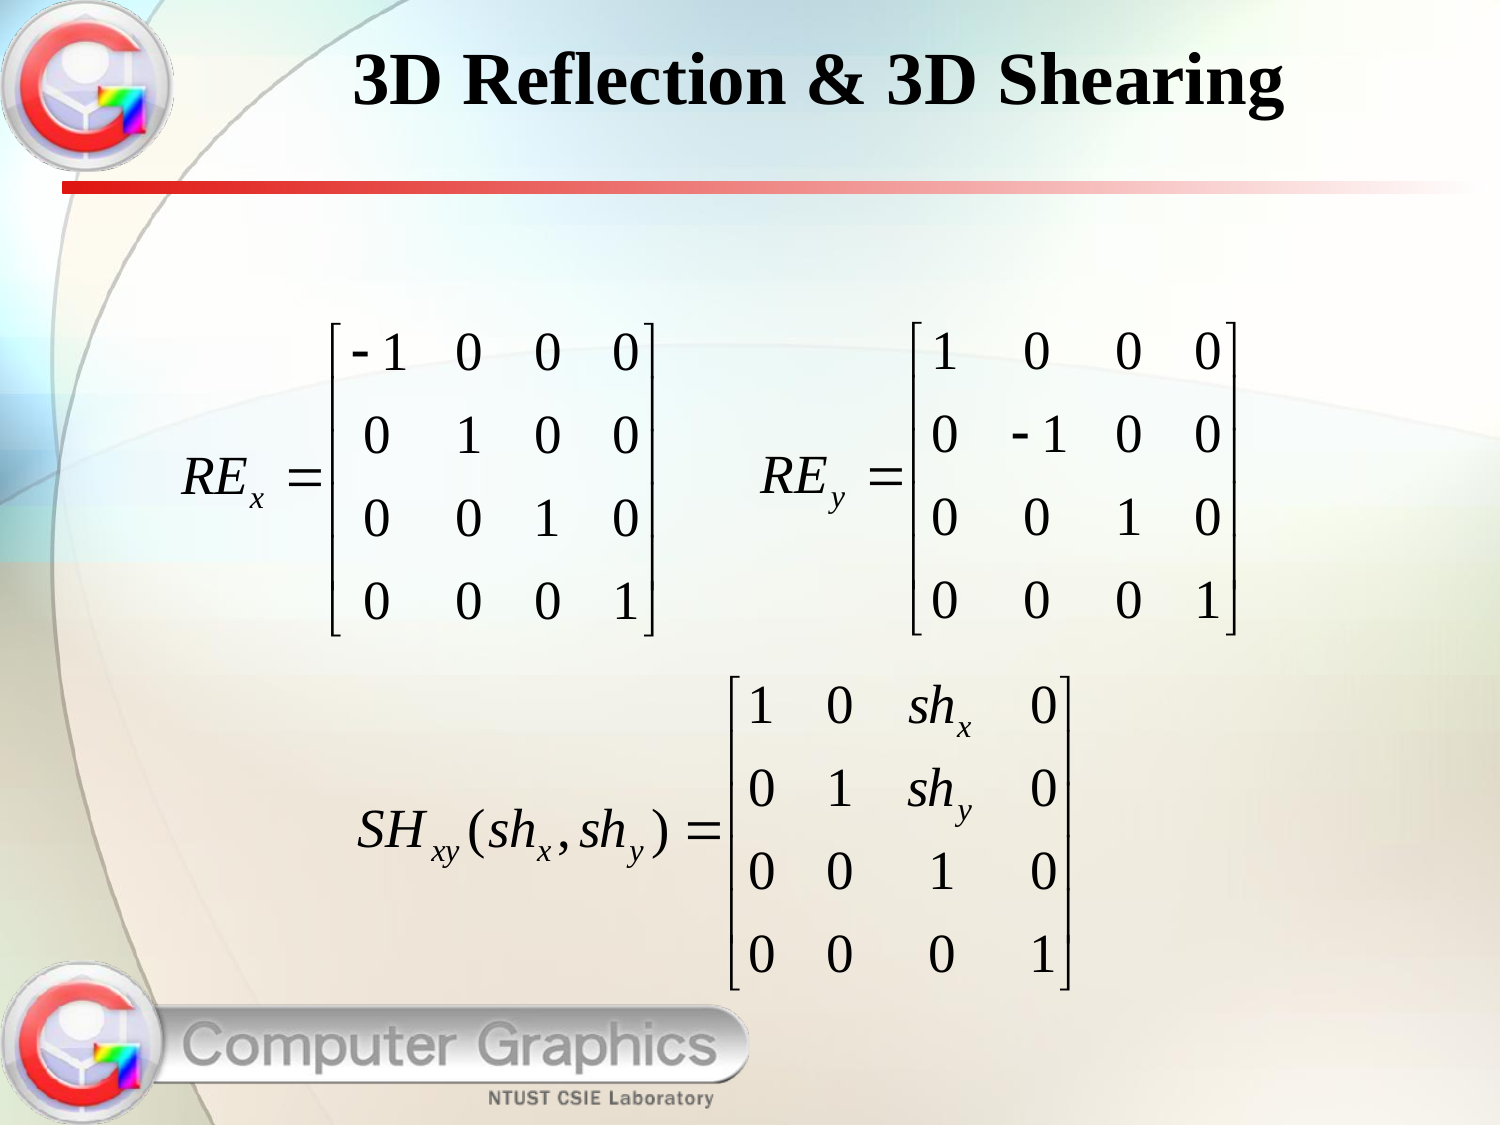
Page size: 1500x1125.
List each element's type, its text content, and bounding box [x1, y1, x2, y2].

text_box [750, 312, 1258, 646]
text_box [170, 314, 674, 647]
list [347, 667, 1091, 1000]
title 3D Reflection & 3D Shearing [174, 12, 1463, 138]
picture [0, 0, 1500, 1125]
